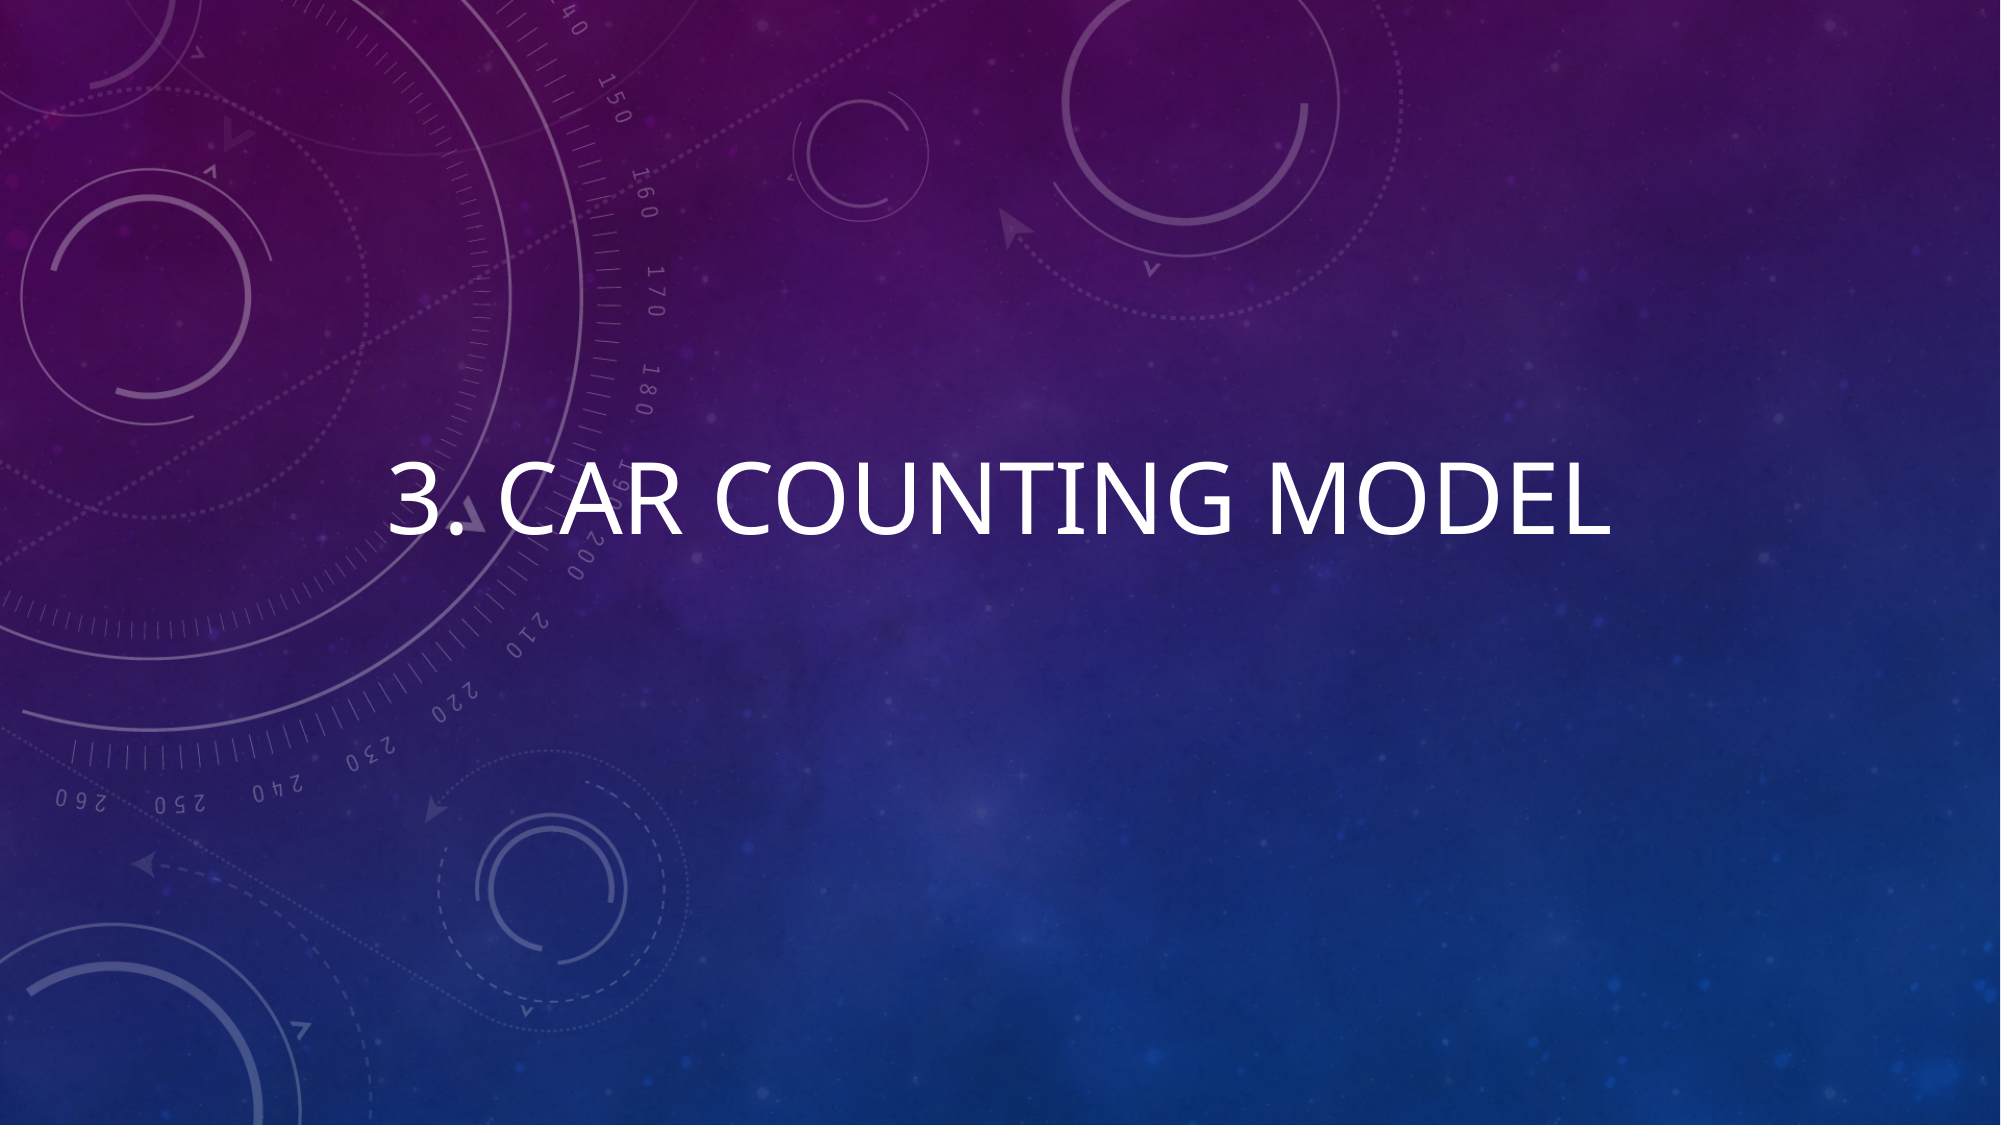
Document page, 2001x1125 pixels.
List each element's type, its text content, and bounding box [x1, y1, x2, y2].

picture [0, 0, 2001, 1125]
title 3. Car counting model [351, 165, 1649, 563]
